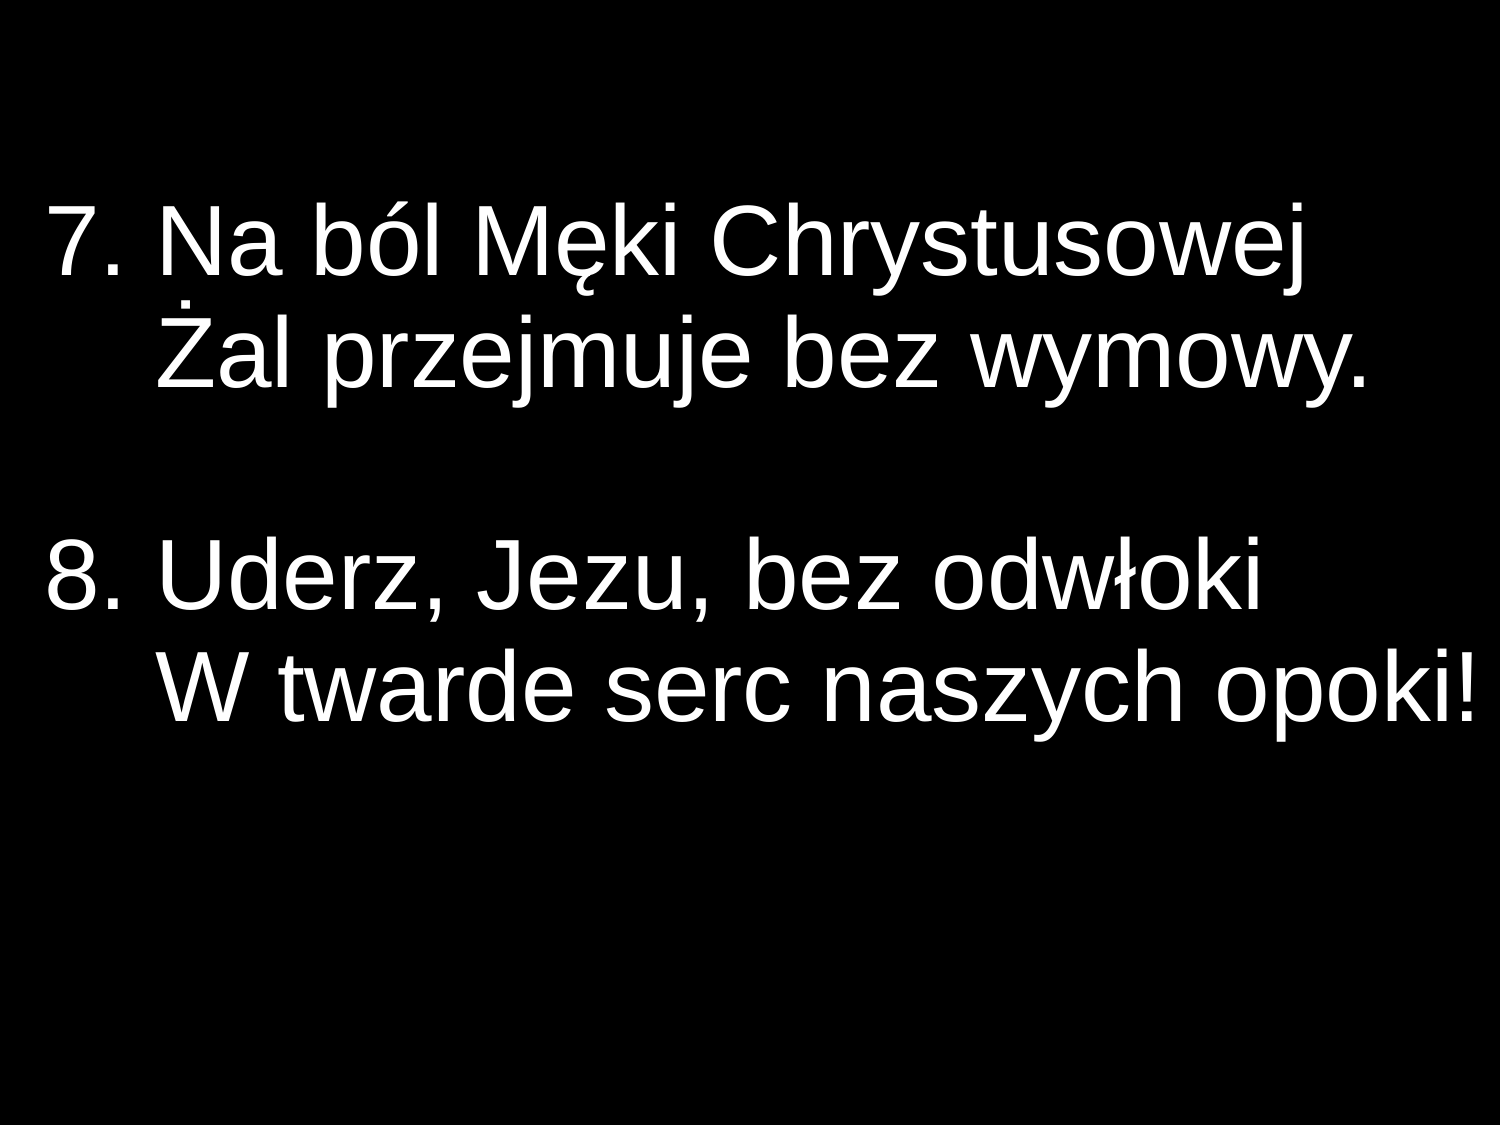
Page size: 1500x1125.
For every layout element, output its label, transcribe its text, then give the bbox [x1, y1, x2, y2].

text_box 7. Na ból Męki Chrystusowej Żal przejmuje bez wymowy. 8. Uderz, Jezu, bez odwłoki W twarde serc naszych opoki! [29, 59, 1500, 913]
